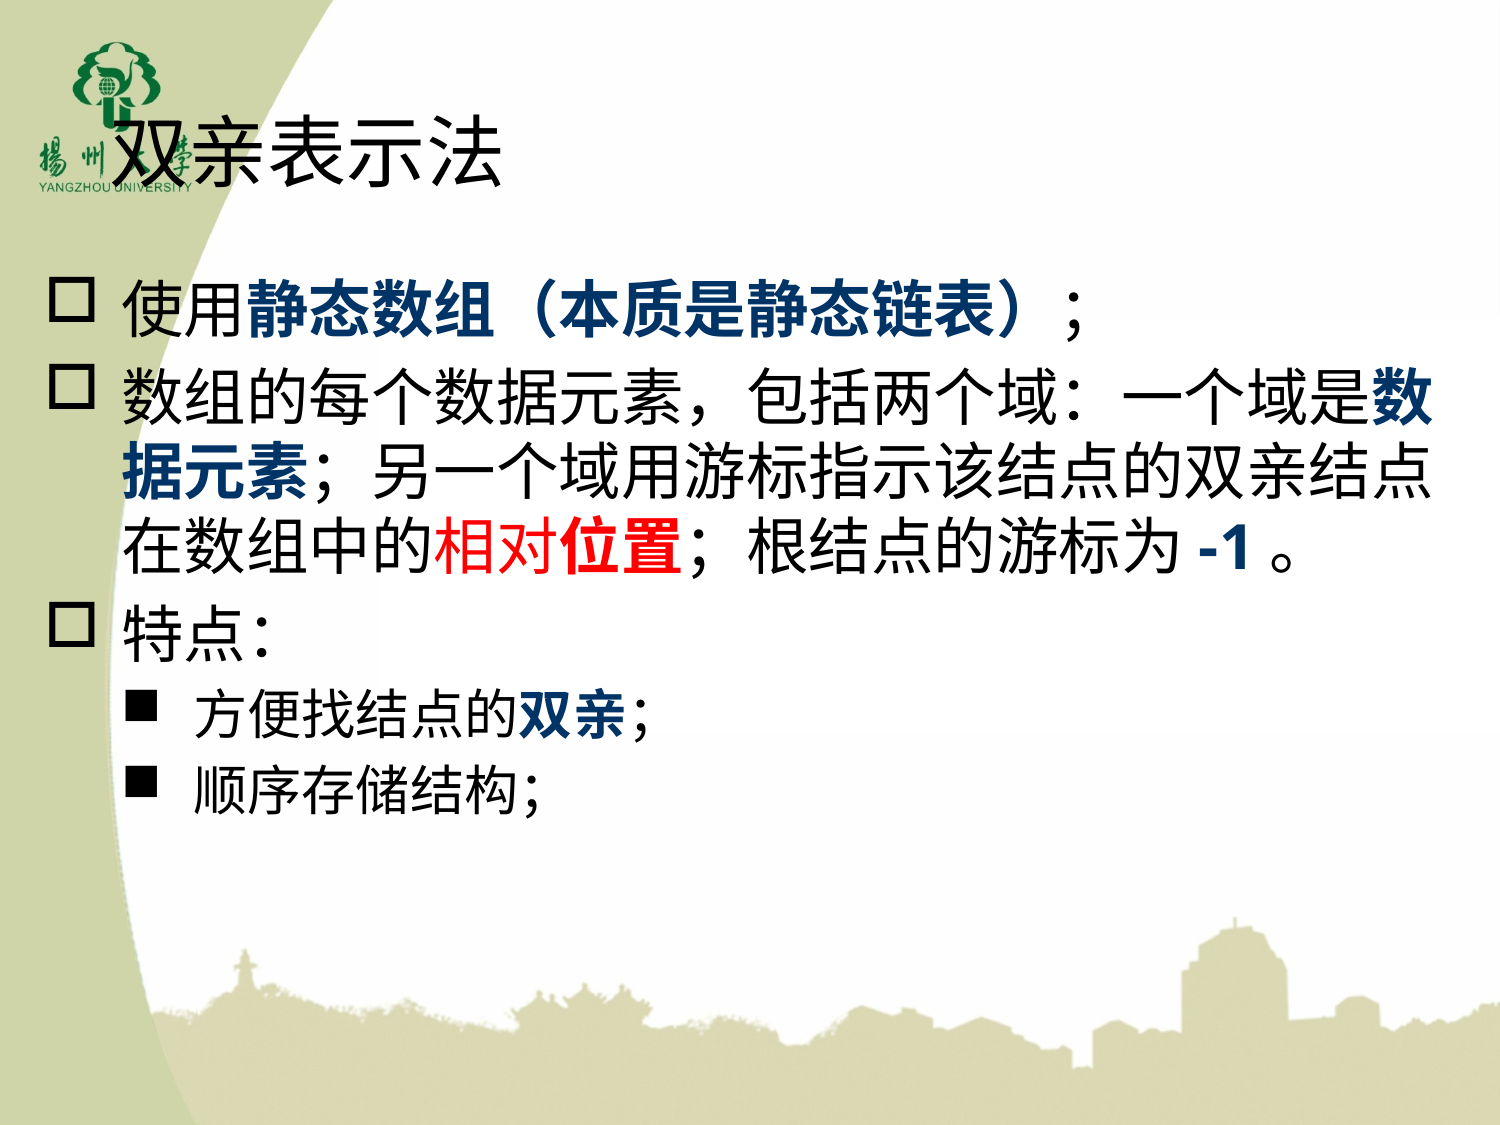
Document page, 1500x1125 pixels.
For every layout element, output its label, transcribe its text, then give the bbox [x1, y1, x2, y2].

title 双亲表示法 [93, 49, 1407, 250]
list 使用静态数组（本质是静态链表）； 数组的每个数据元素，包括两个域：一个域是数据元素；另一个域用游标指示该结点的双亲结点在数组中的相对位置；根结点的游标为-1。 特点： 方便找结点的双亲； 顺序存储结构； [29, 262, 1476, 900]
picture [0, 0, 1500, 1125]
